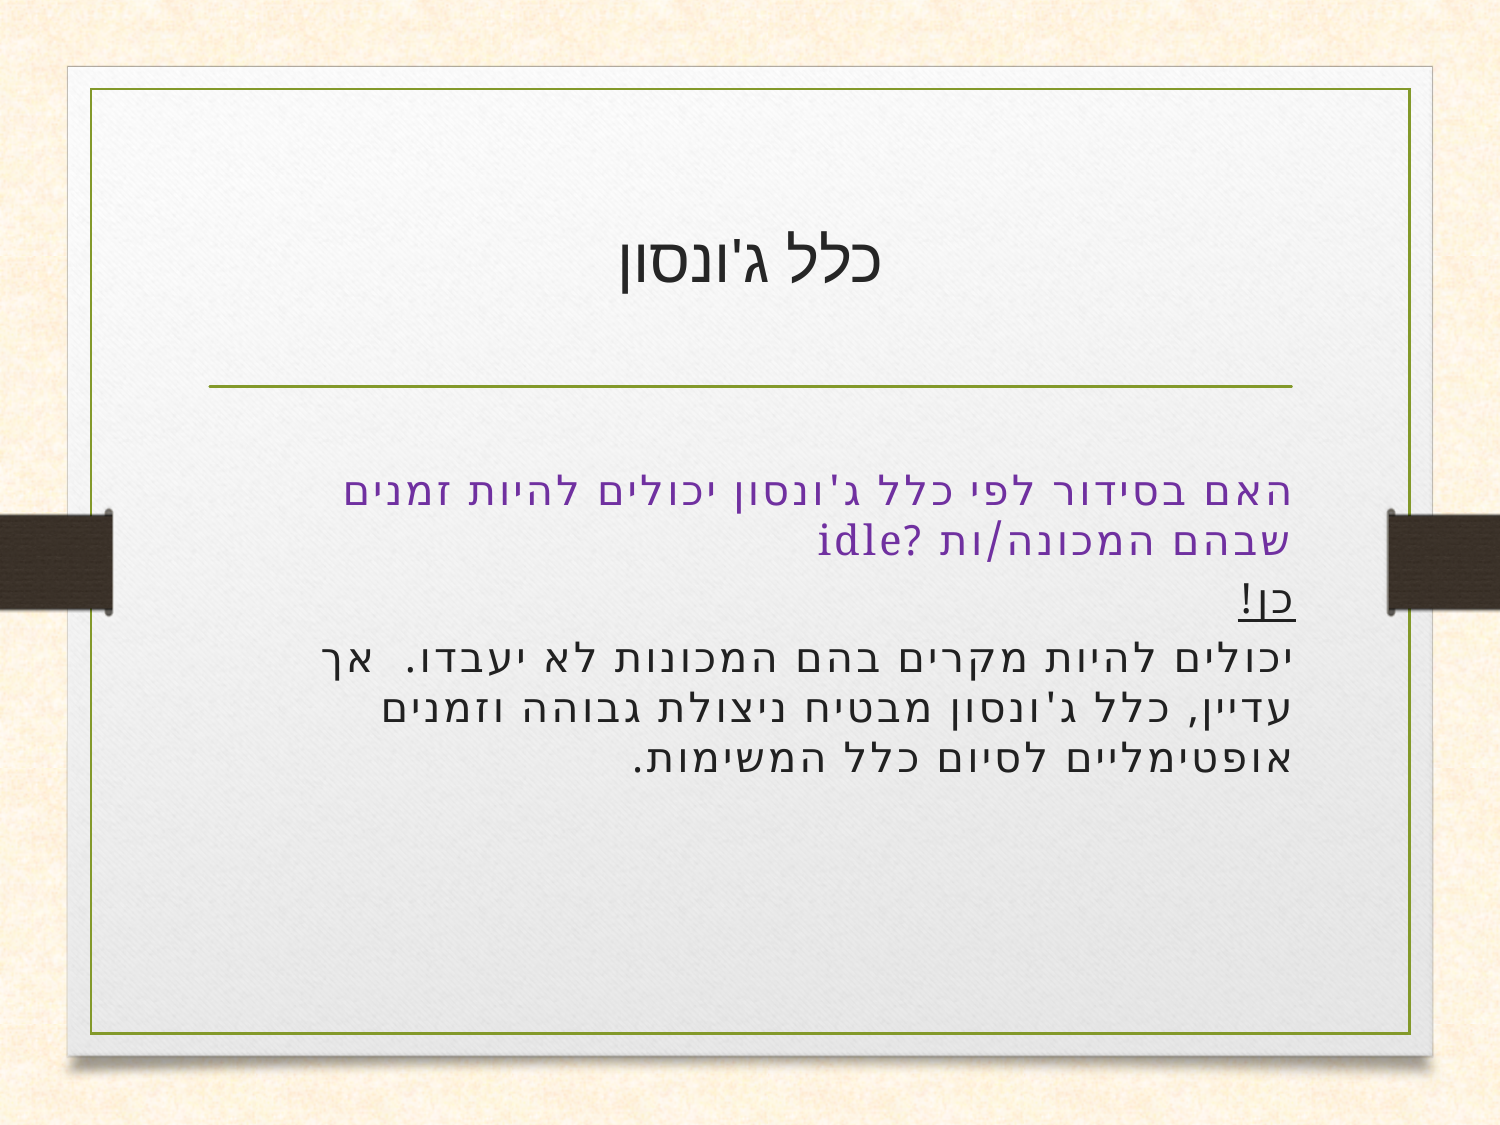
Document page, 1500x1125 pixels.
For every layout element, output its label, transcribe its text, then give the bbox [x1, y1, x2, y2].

title כלל ג'ונסון [193, 150, 1309, 365]
picture [0, 0, 1500, 1125]
text_box האם בסידור לפי כלל ג'ונסון יכולים להיות זמנים שבהם המכונה/ות ?idle כן! יכולים להיות מקרים בהם המכונות לא יעבדו. אך עדיין, כלל ג'ונסון מבטיח ניצולת גבוהה וזמנים אופטימליים לסיום כלל המשימות. [193, 456, 1309, 1004]
